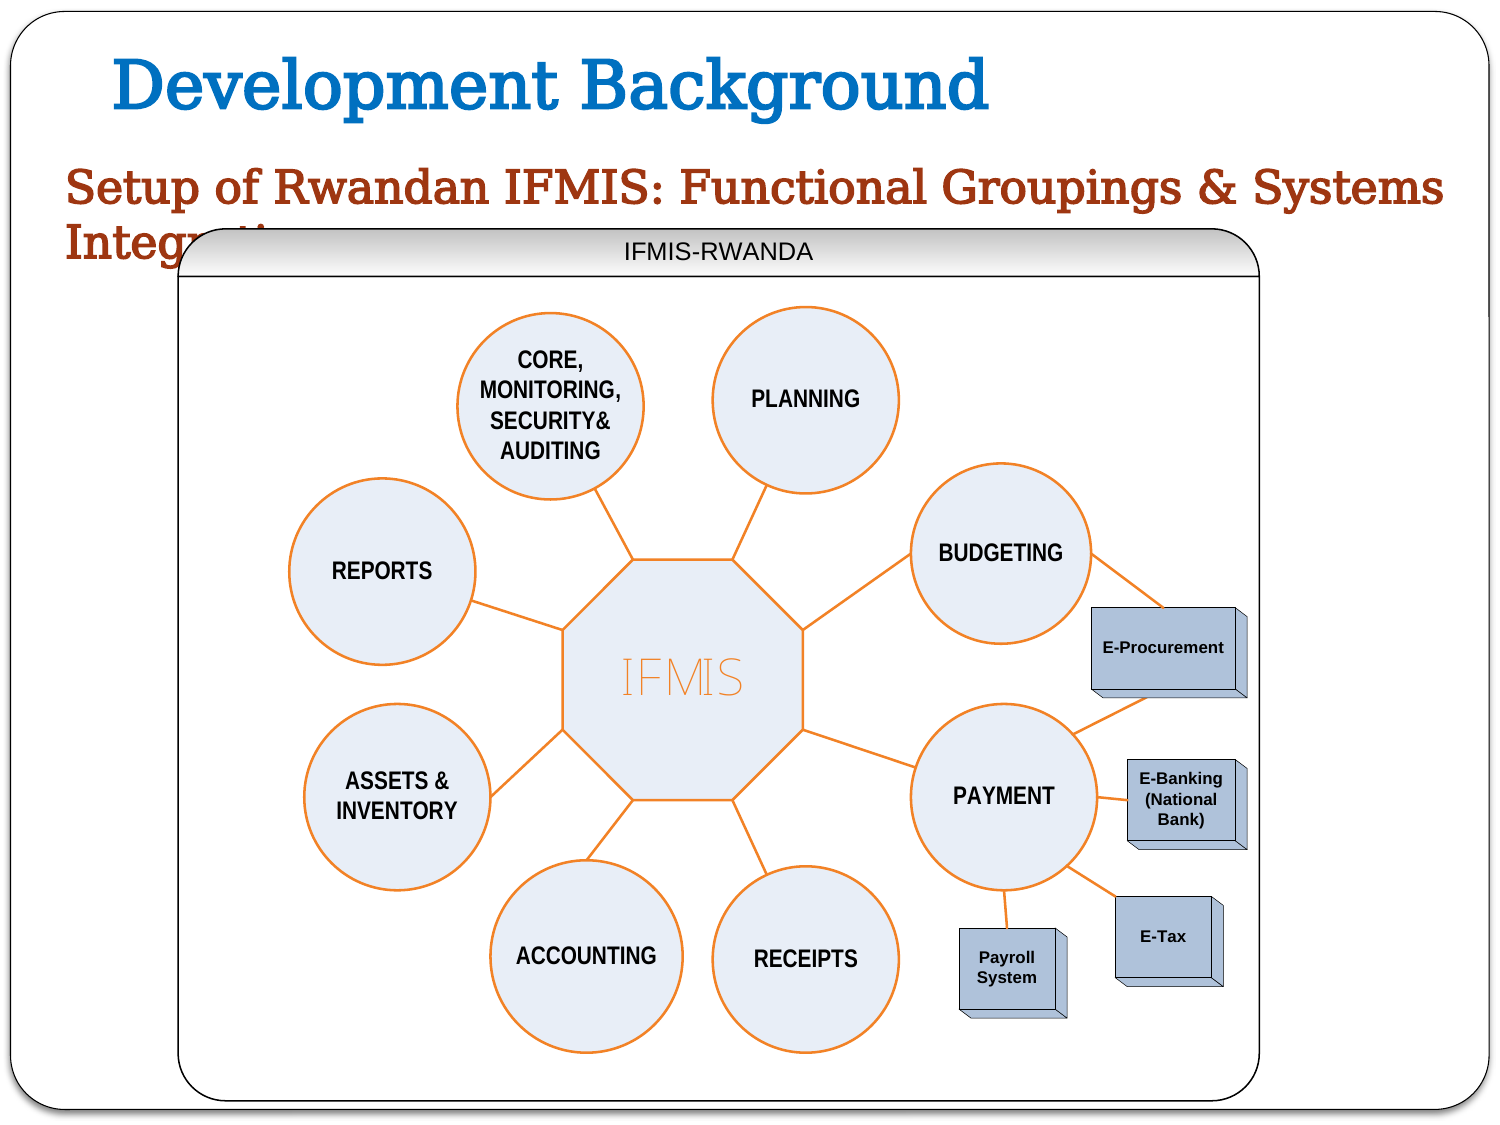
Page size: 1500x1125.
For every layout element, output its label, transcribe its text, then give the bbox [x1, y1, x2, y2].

title Development Background [96, 44, 1372, 137]
text_box Setup of Rwandan IFMIS: Functional Groupings & Systems Integration [49, 149, 1463, 275]
picture [174, 225, 1263, 1105]
